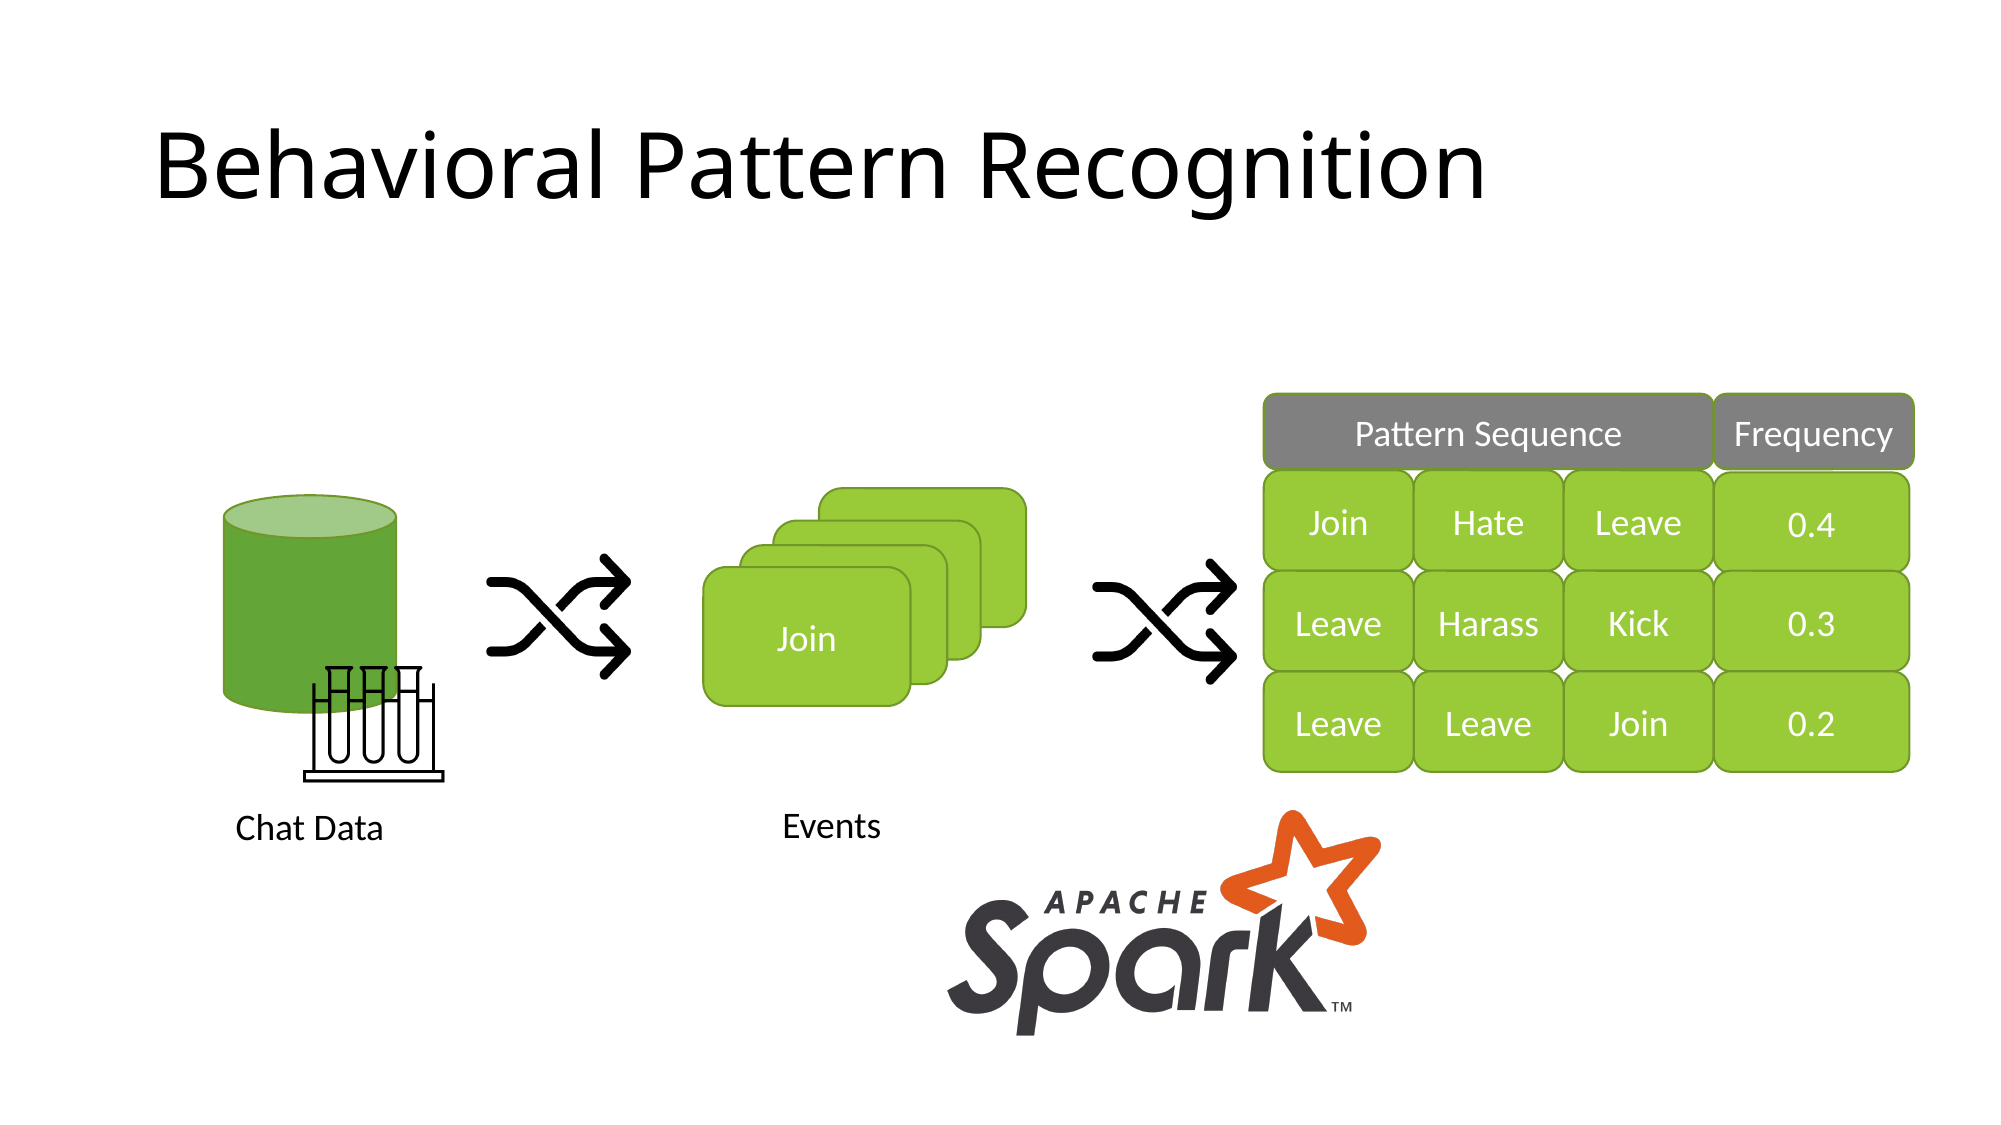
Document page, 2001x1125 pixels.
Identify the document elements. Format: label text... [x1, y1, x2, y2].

text_box Kick [739, 544, 949, 686]
text_box Pattern Sequence [1262, 392, 1714, 471]
text_box Chat Data [116, 795, 504, 856]
text_box Hate [1412, 471, 1564, 571]
text_box Leave [1562, 470, 1714, 571]
text_box Leave [1262, 671, 1415, 773]
text_box Harass [1414, 569, 1564, 671]
text_box Join [702, 566, 912, 707]
text_box Leave [1414, 670, 1565, 773]
picture [483, 537, 634, 696]
picture [298, 647, 449, 798]
text_box Leave [1262, 569, 1415, 673]
picture [947, 810, 1382, 1036]
text_box [222, 494, 398, 714]
text_box 0.2 [1712, 670, 1911, 773]
text_box 0.3 [1712, 569, 1911, 671]
text_box Frequency [1712, 392, 1915, 471]
picture [1089, 541, 1240, 701]
text_box Events [642, 793, 1030, 854]
text_box Join [1564, 670, 1714, 773]
text_box 0.4 [1712, 471, 1911, 572]
title Behavioral Pattern Recognition [137, 59, 1863, 278]
text_box Hate [772, 519, 982, 661]
text_box Kick [1562, 569, 1714, 671]
text_box Join [1262, 470, 1414, 571]
text_box Leave [817, 487, 1028, 629]
